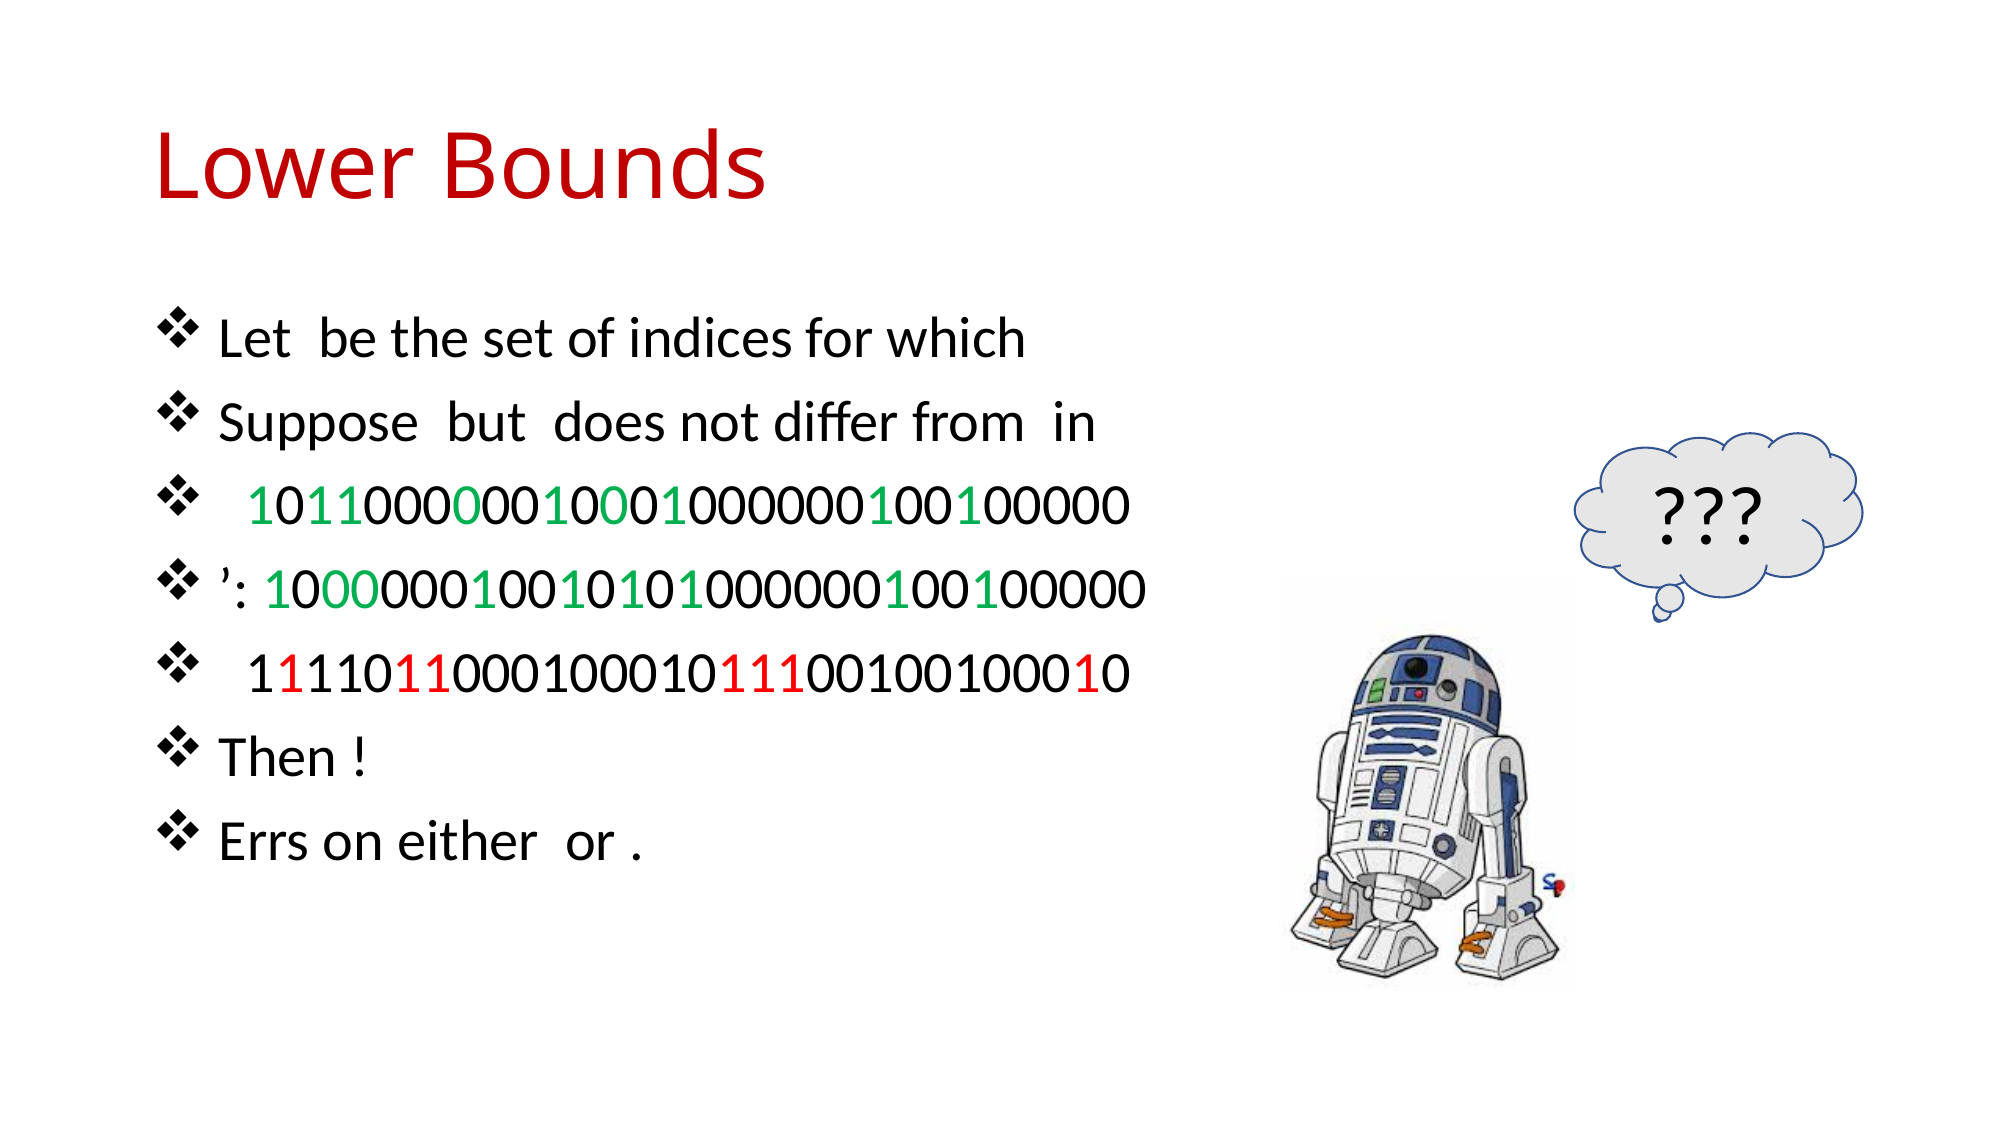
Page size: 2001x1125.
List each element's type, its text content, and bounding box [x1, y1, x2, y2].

text_box ??? [1573, 432, 1864, 623]
picture [1279, 573, 1575, 990]
title Lower Bounds [137, 59, 1863, 278]
